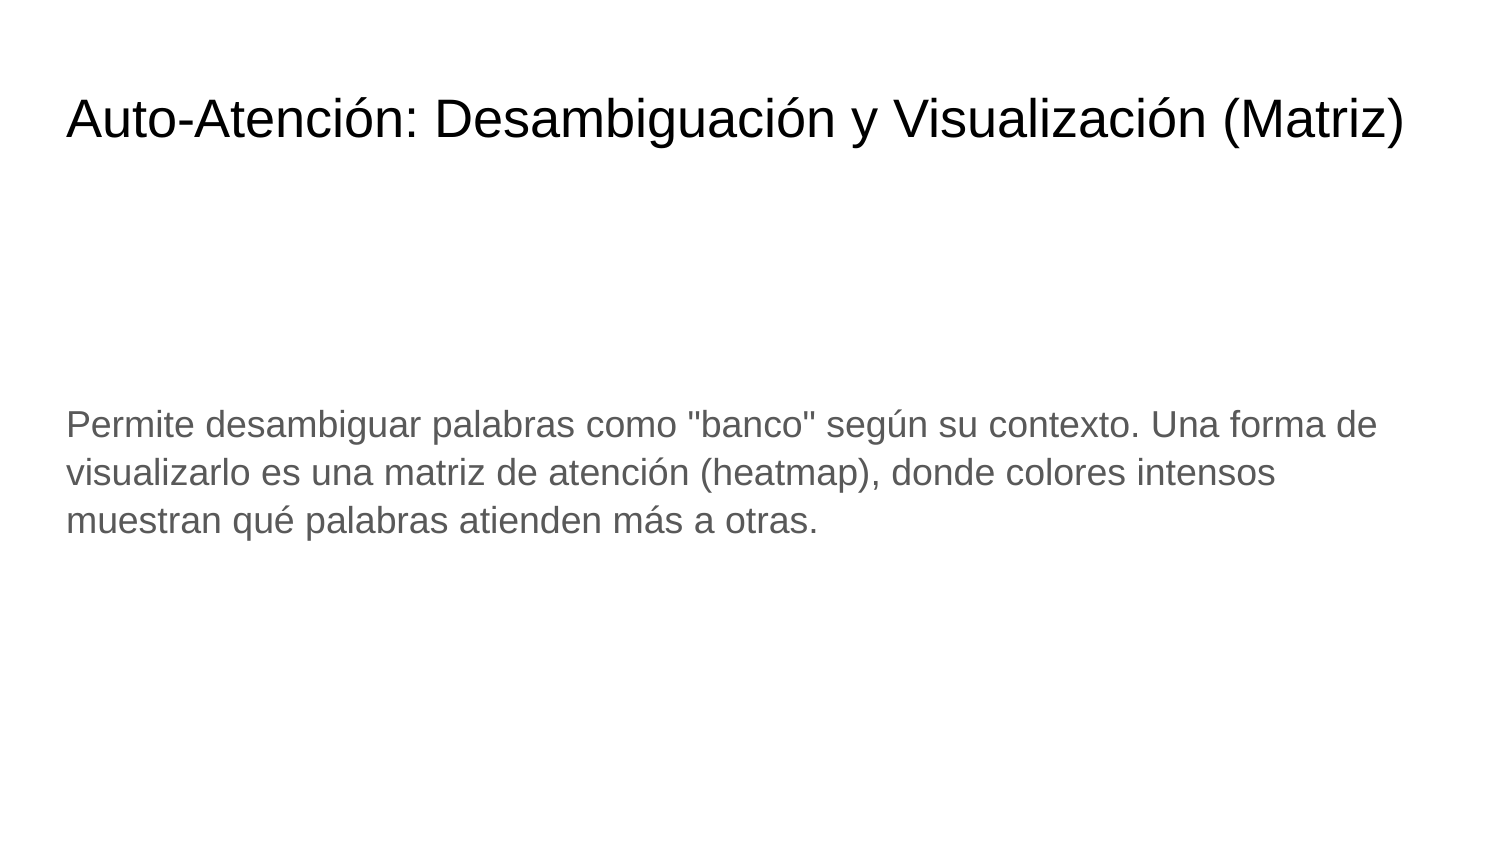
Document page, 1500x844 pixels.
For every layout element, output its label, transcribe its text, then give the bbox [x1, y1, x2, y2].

title Auto-Atención: Desambiguación y Visualización (Matriz) [51, 72, 1449, 167]
list Permite desambiguar palabras como "banco" según su contexto. Una forma de visualizarlo es una matriz de atención (heatmap), donde colores intensos muestran qué palabras atienden más a otras. [51, 189, 1449, 750]
